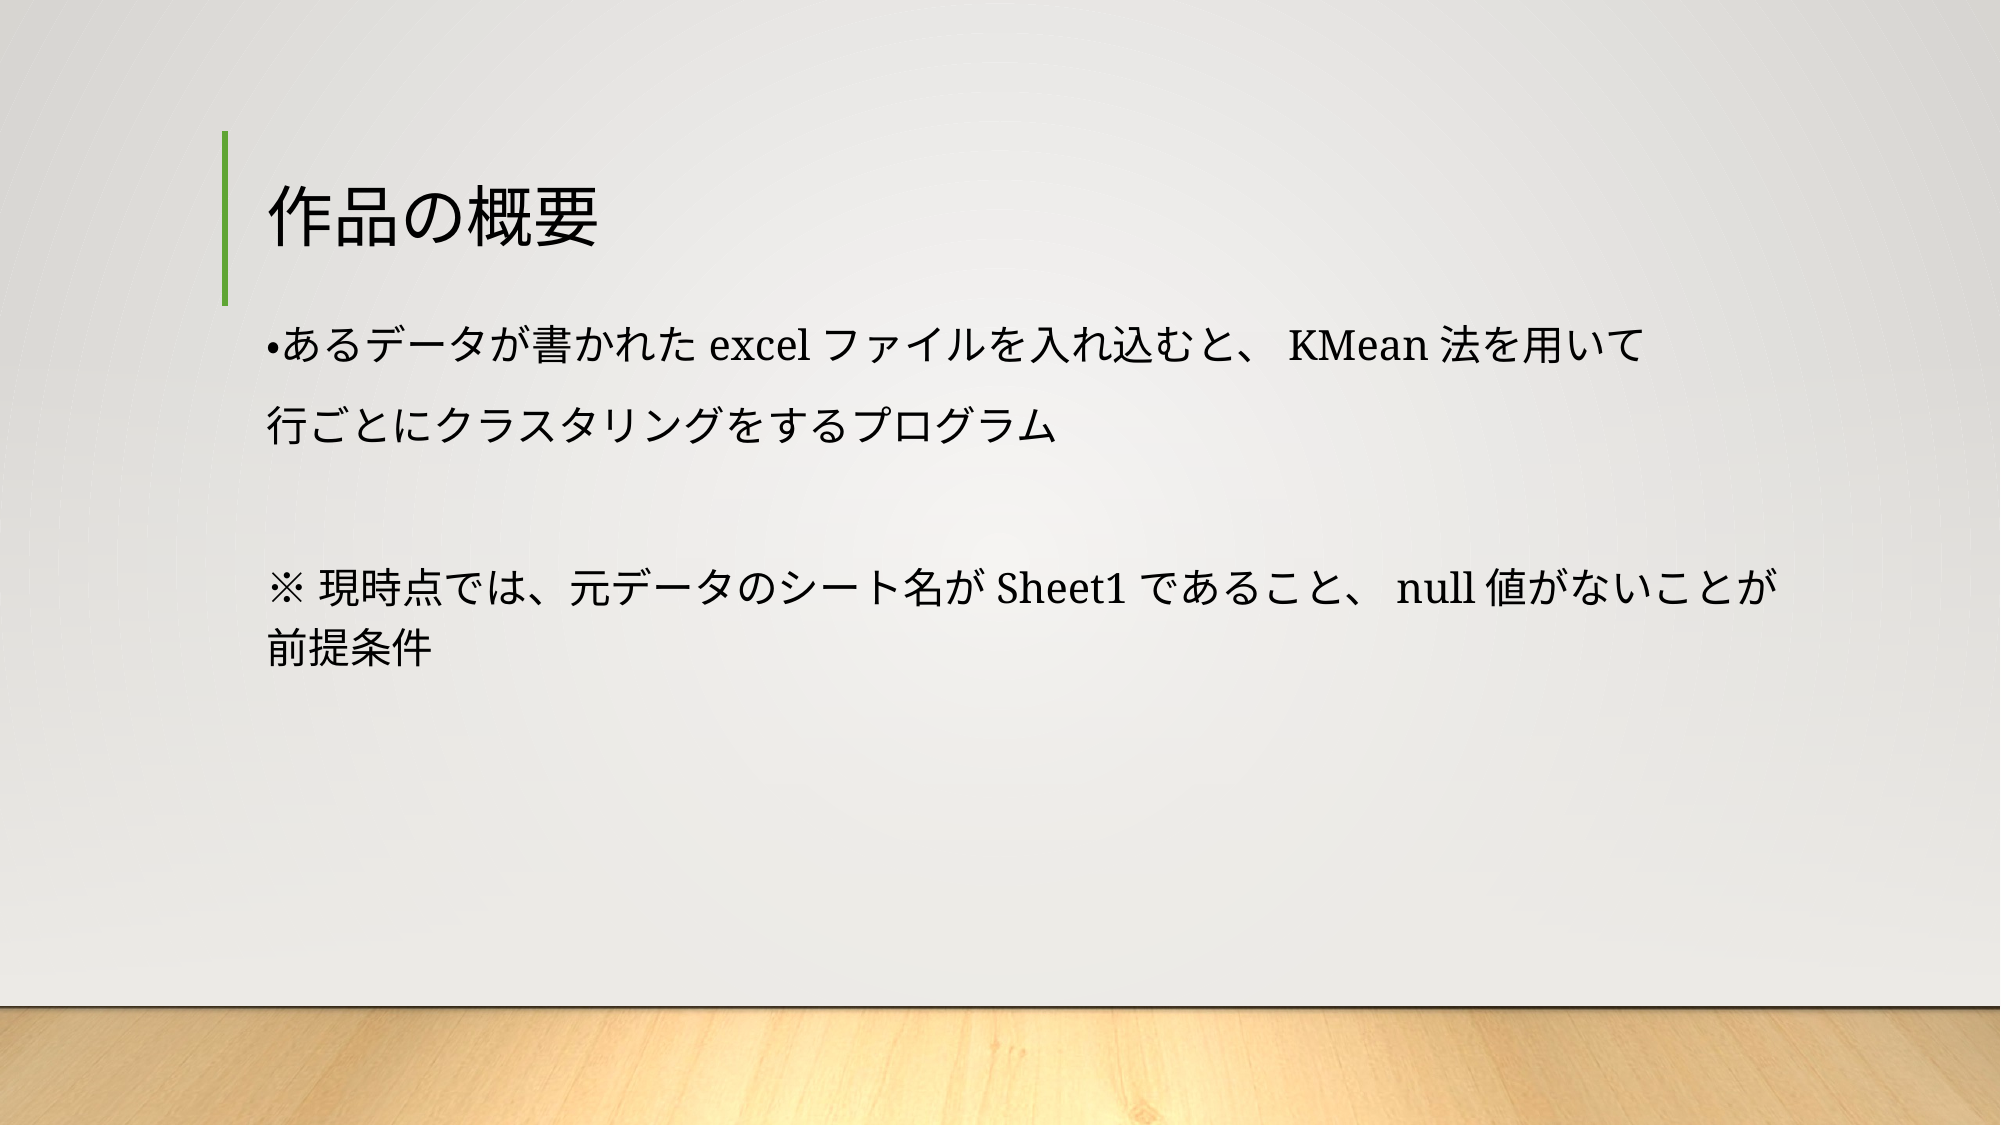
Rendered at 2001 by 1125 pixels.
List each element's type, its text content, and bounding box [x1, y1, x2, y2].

title 作品の概要 [251, 131, 1814, 264]
picture [0, 1006, 2000, 1125]
list ・あるデータが書かれたexcelファイルを入れ込むと、KMean法を用いて 行ごとにクラスタリングをするプログラム ※現時点では、元データのシート名がSheet1であること、null値がないことが前提条件 [251, 301, 1814, 897]
